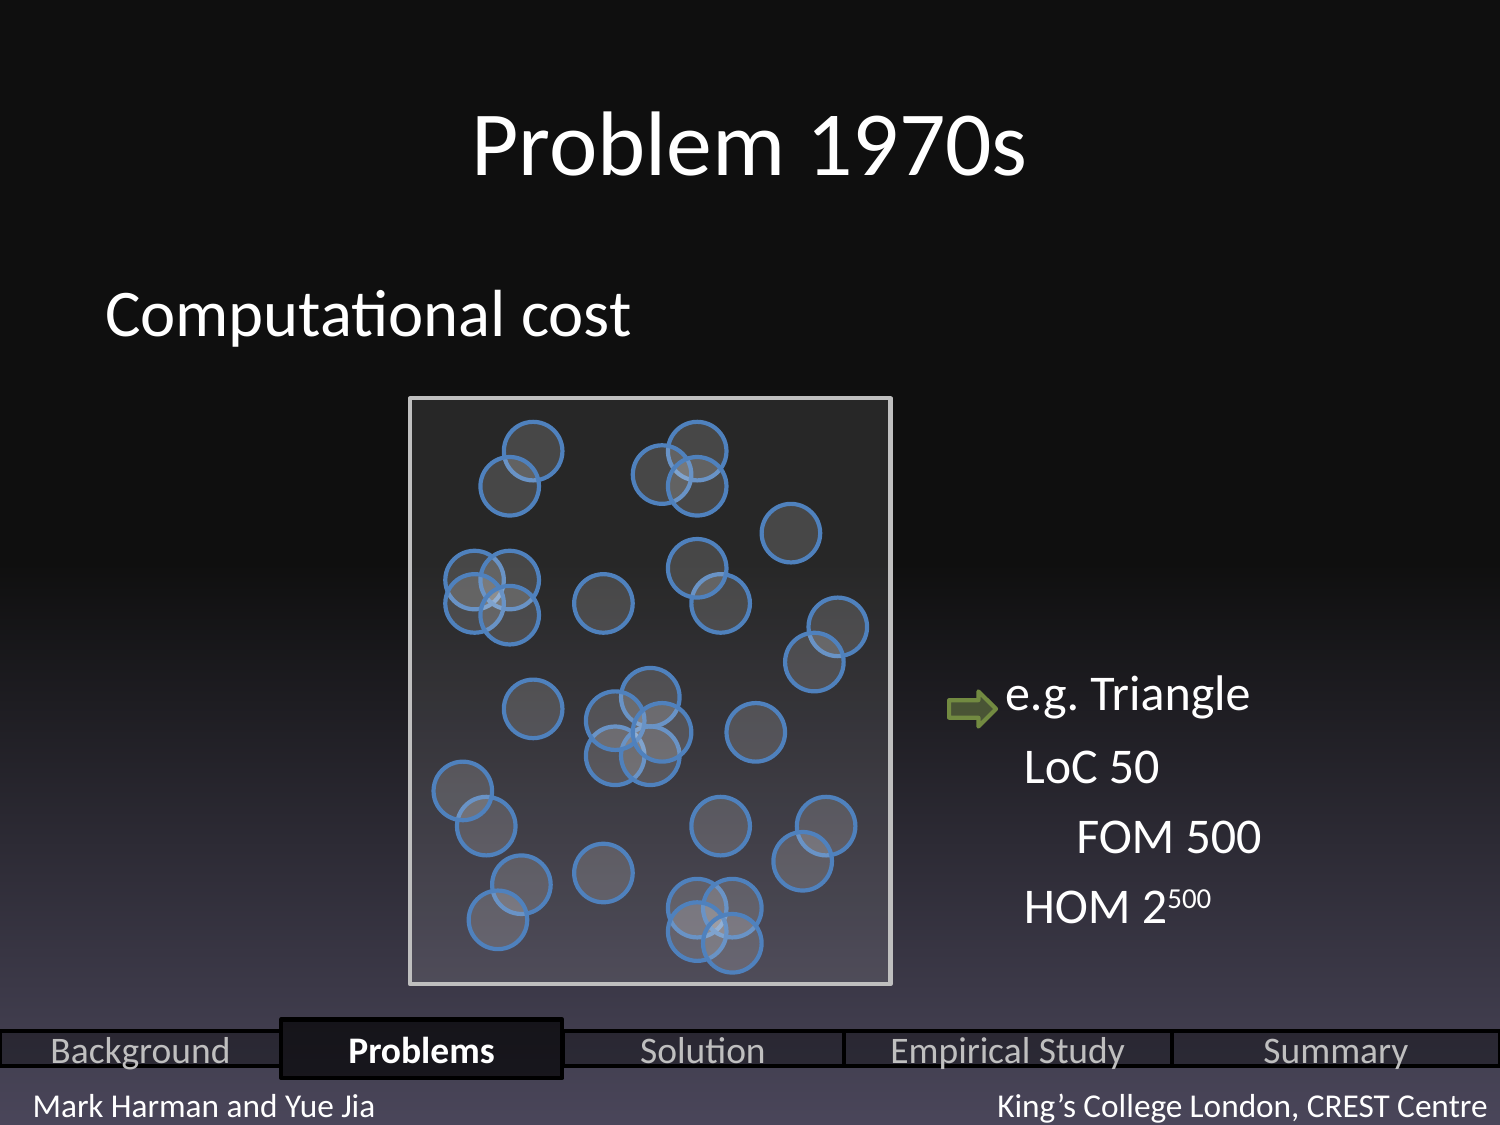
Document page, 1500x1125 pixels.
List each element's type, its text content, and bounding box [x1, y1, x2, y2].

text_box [632, 421, 727, 516]
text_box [480, 421, 563, 516]
text_box [947, 689, 999, 729]
text_box [572, 841, 635, 905]
text_box Problems [279, 1017, 564, 1080]
text_box Summary [1170, 1029, 1500, 1068]
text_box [784, 597, 868, 692]
text_box [724, 700, 788, 764]
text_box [433, 761, 516, 856]
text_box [667, 538, 751, 633]
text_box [667, 878, 762, 973]
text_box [445, 550, 540, 645]
text_box Solution [564, 1029, 842, 1068]
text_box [773, 796, 856, 891]
text_box [572, 572, 635, 635]
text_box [468, 855, 551, 950]
text_box Background [0, 1029, 279, 1068]
text_box Empirical Study [842, 1029, 1170, 1068]
text_box Mark Harman and Yue Jia King’s College London, CREST Centre [2, 1068, 1500, 1125]
text_box [408, 396, 893, 986]
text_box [585, 667, 692, 786]
list Computational cost e.g. Triangle LoC 50 FOM 500 HOM 2500 [75, 262, 1425, 1005]
text_box [689, 794, 753, 858]
title Problem 1970s [75, 45, 1425, 233]
text_box [501, 677, 565, 741]
text_box [759, 501, 823, 565]
